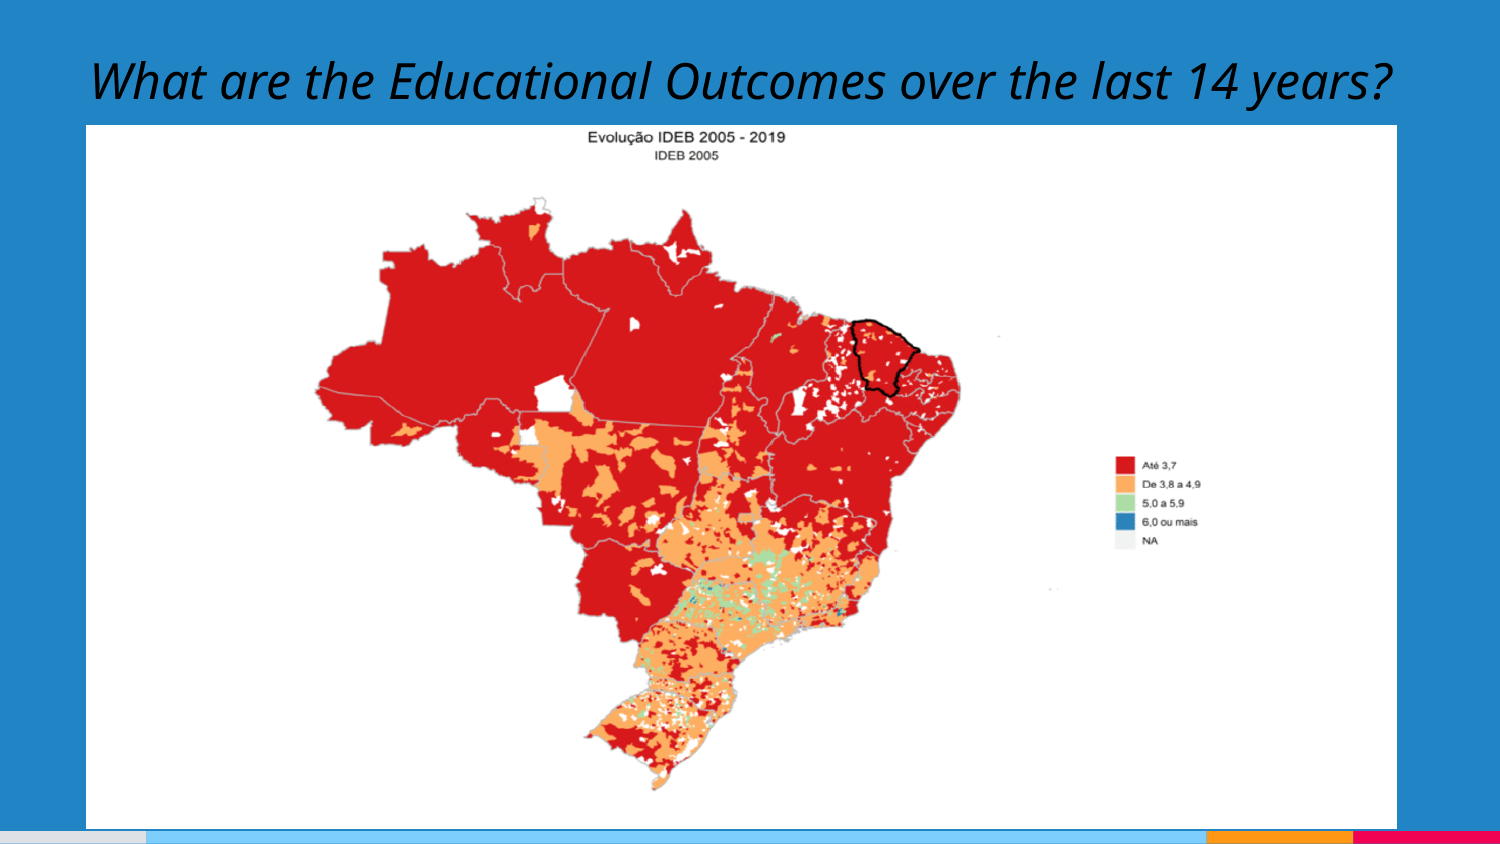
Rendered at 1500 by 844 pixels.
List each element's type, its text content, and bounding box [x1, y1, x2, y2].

text_box What are the Educational Outcomes over the last 14 years? [0, 21, 1500, 126]
picture [85, 124, 1397, 830]
